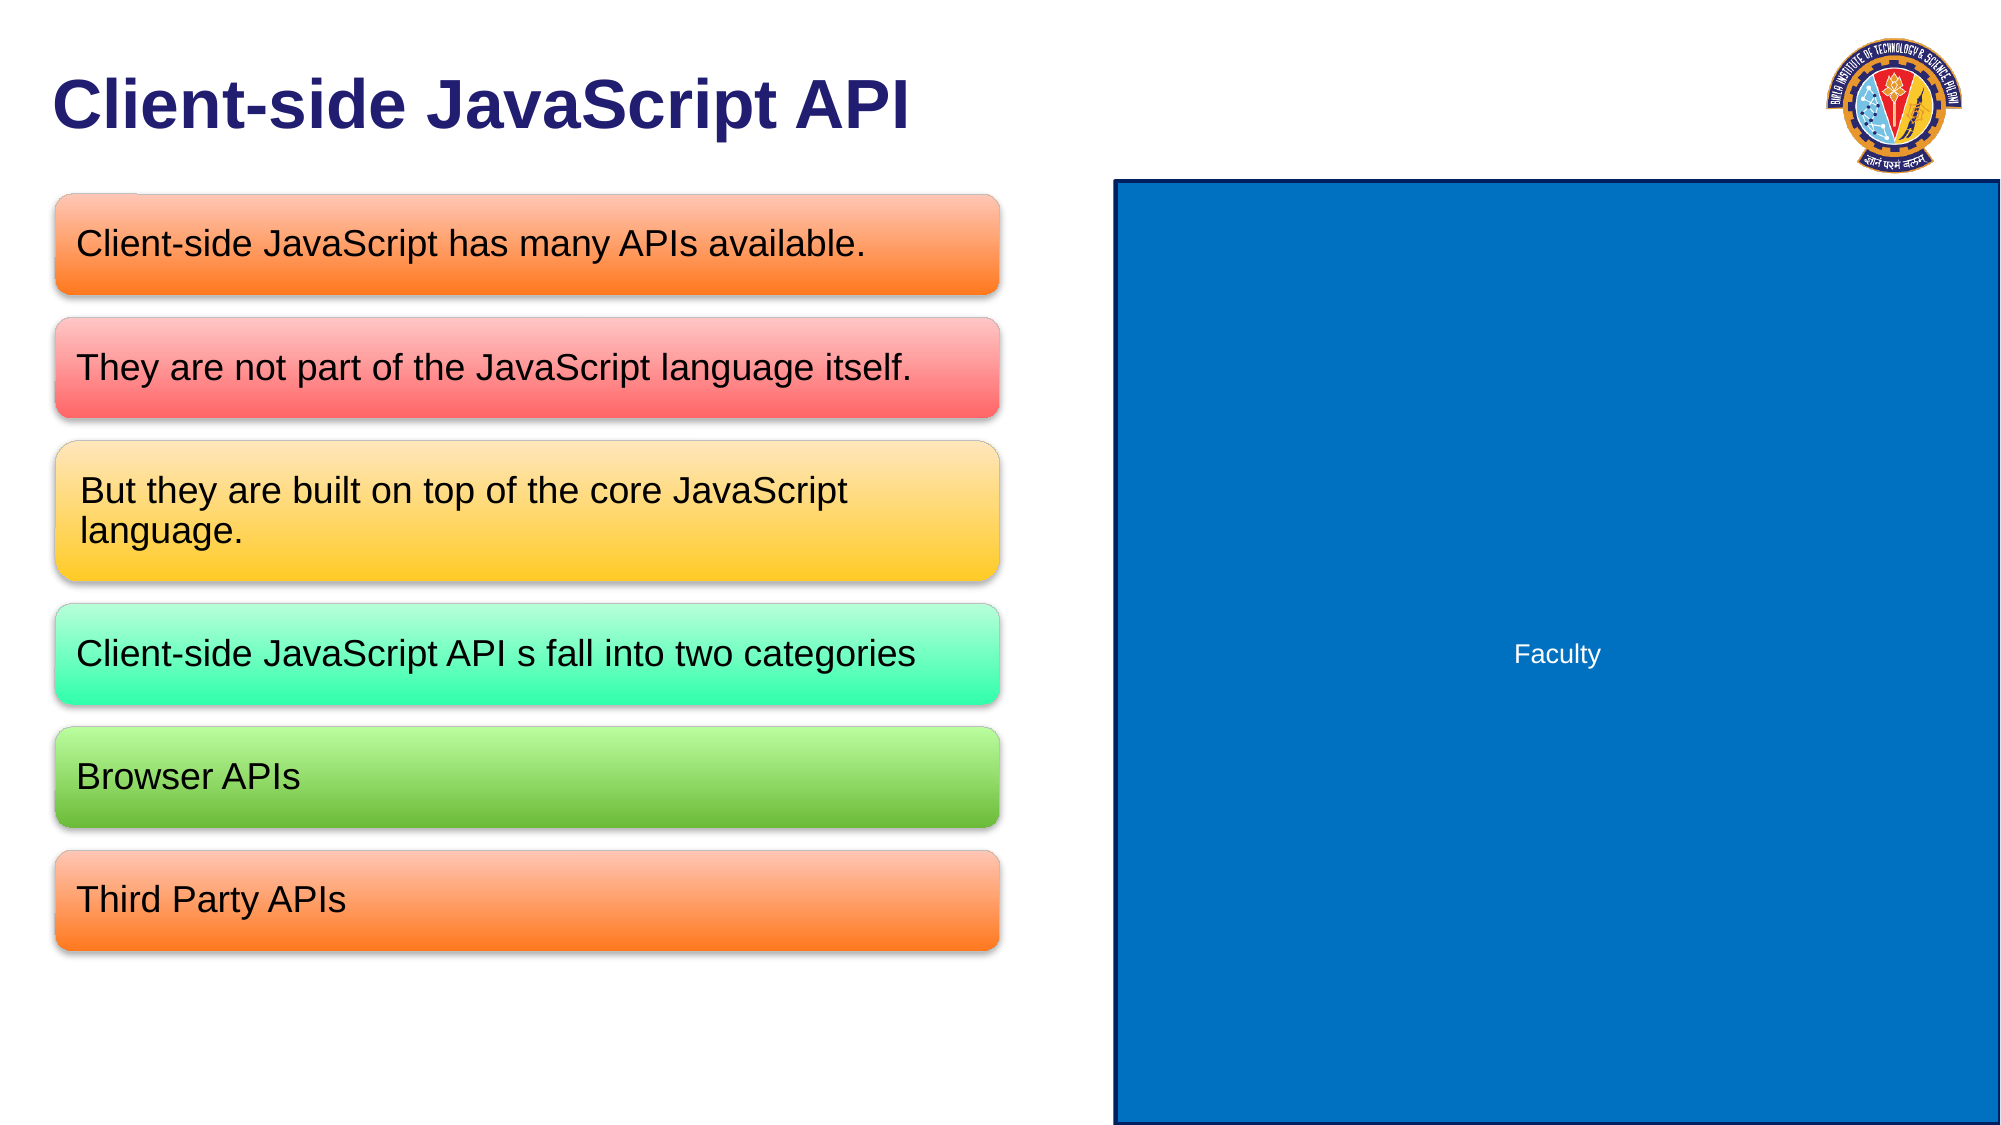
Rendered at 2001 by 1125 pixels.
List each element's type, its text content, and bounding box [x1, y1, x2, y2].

picture [1825, 38, 1962, 174]
title Client-side JavaScript API [37, 38, 1810, 174]
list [54, 188, 1001, 958]
